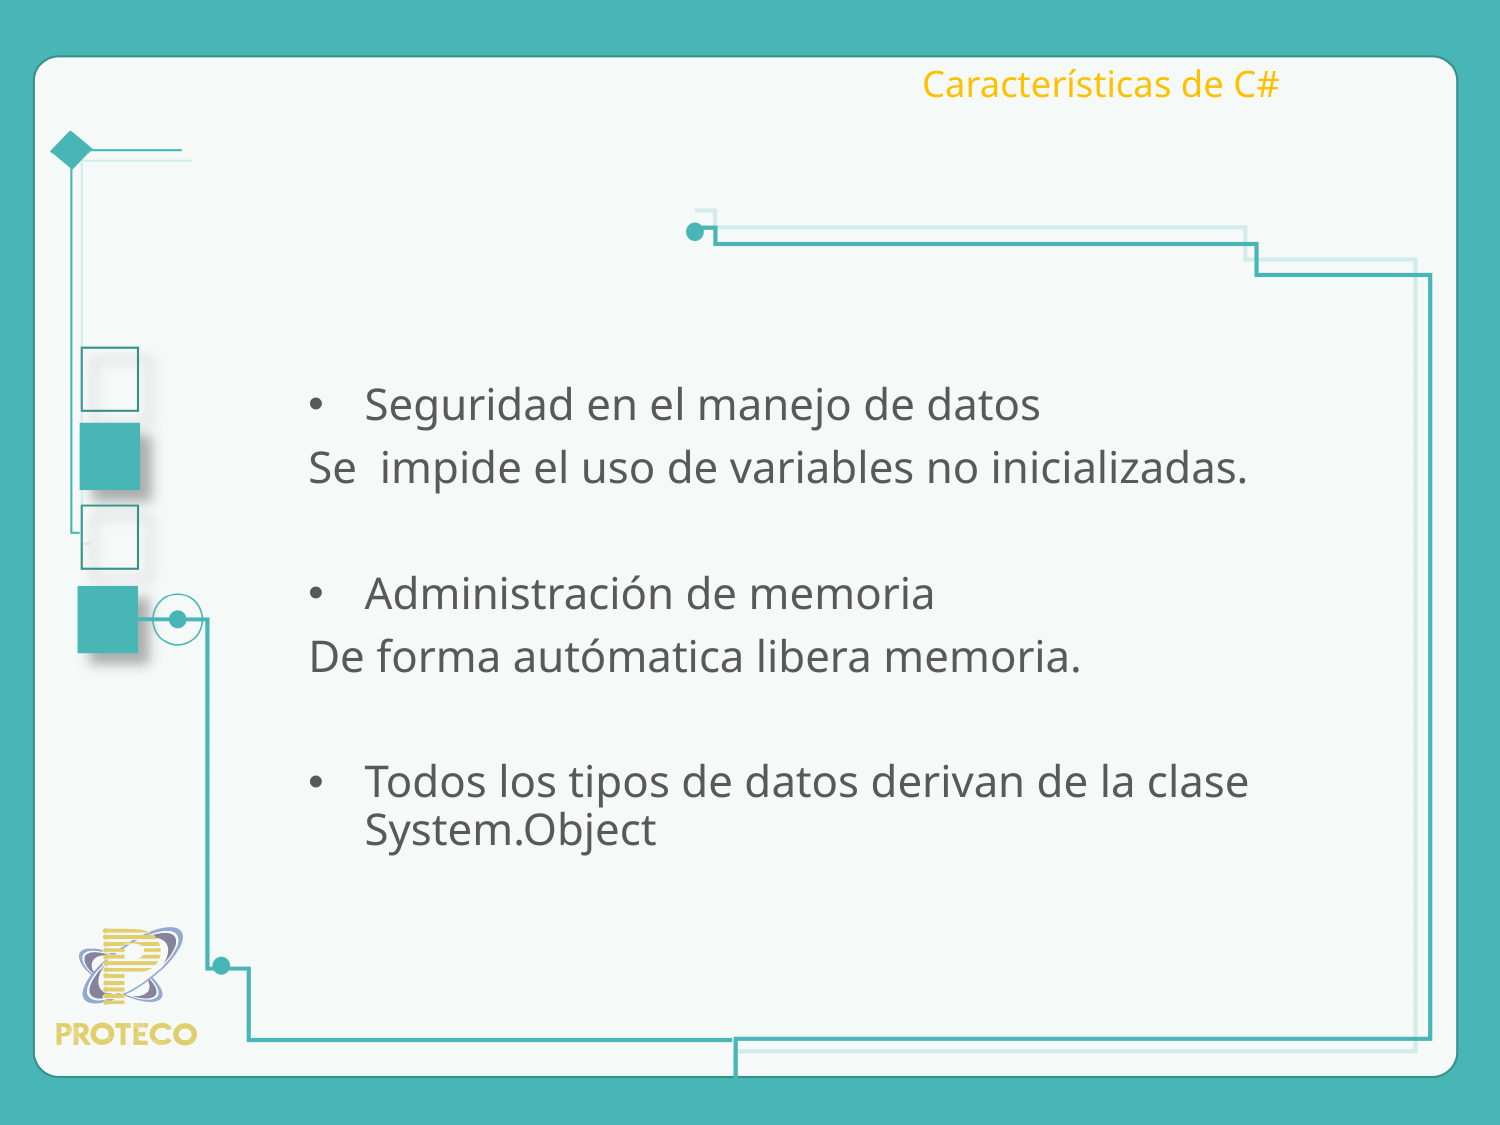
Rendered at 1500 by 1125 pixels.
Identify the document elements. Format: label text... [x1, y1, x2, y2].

list Seguridad en el manejo de datos Se impide el uso de variables no inicializadas. Administración de memoria De forma autómatica libera memoria. Todos los tipos de datos derivan de la clase System.Object [293, 375, 1405, 1105]
title Características de C# [403, 58, 1295, 157]
picture [0, 0, 1500, 1125]
